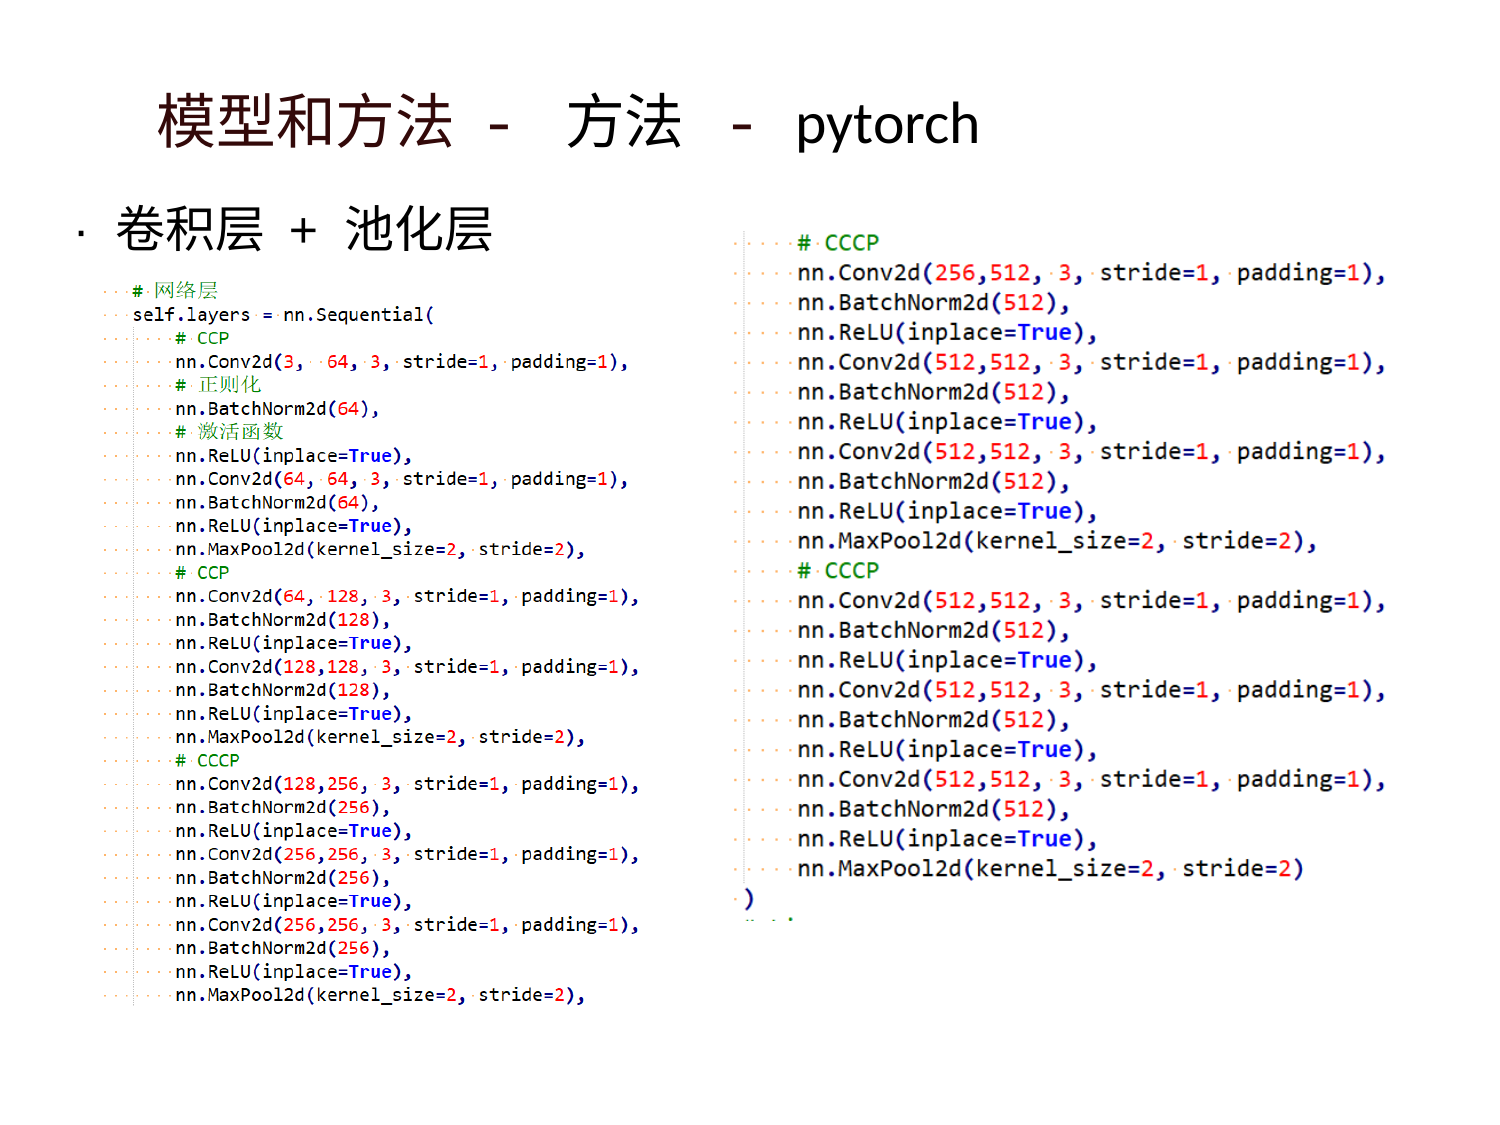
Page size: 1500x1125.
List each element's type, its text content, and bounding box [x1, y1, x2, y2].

text_box · 卷积层 + 池化层 [58, 190, 510, 266]
picture [100, 278, 705, 1006]
title 模型和方法 - 方法 - pytorch [141, 84, 1355, 164]
picture [732, 230, 1484, 921]
